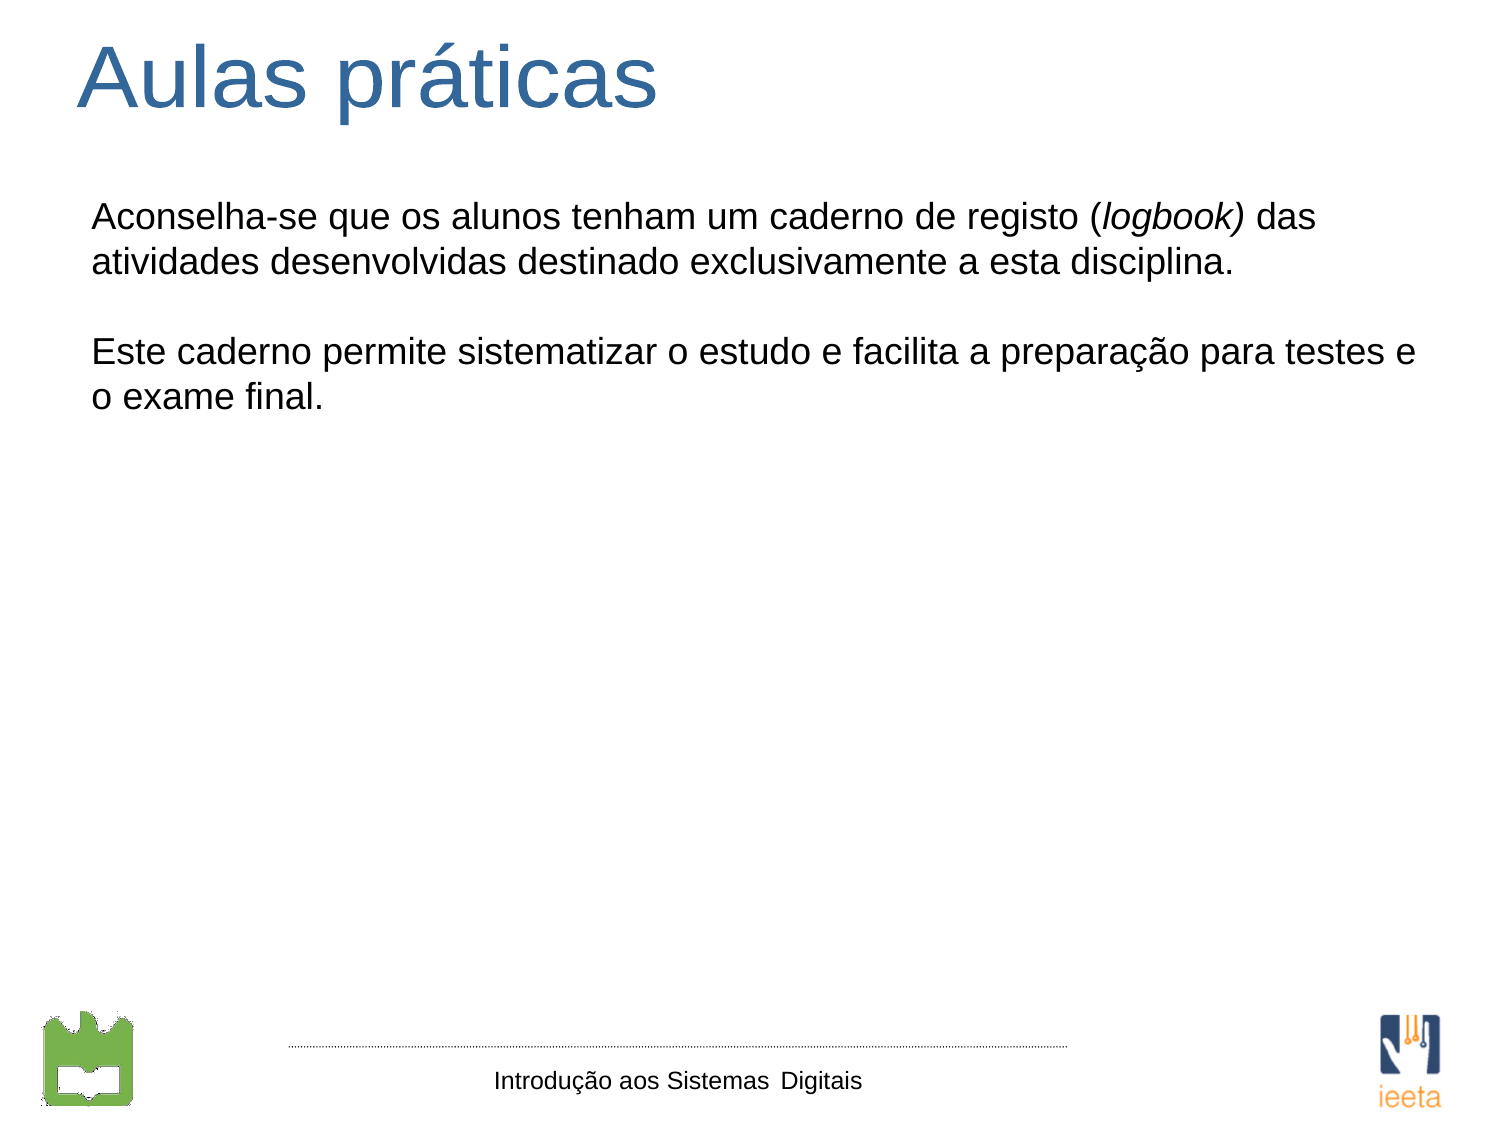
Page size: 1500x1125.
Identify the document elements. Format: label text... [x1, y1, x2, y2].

picture [41, 1011, 134, 1107]
picture [1376, 1011, 1443, 1111]
text_box Aconselha-se que os alunos tenham um caderno de registo (logbook) das atividades desenvolvidas destinado exclusivamente a esta disciplina. Este caderno permite sistematizar o estudo e facilita a preparação para testes e o exame final. [76, 184, 1448, 425]
